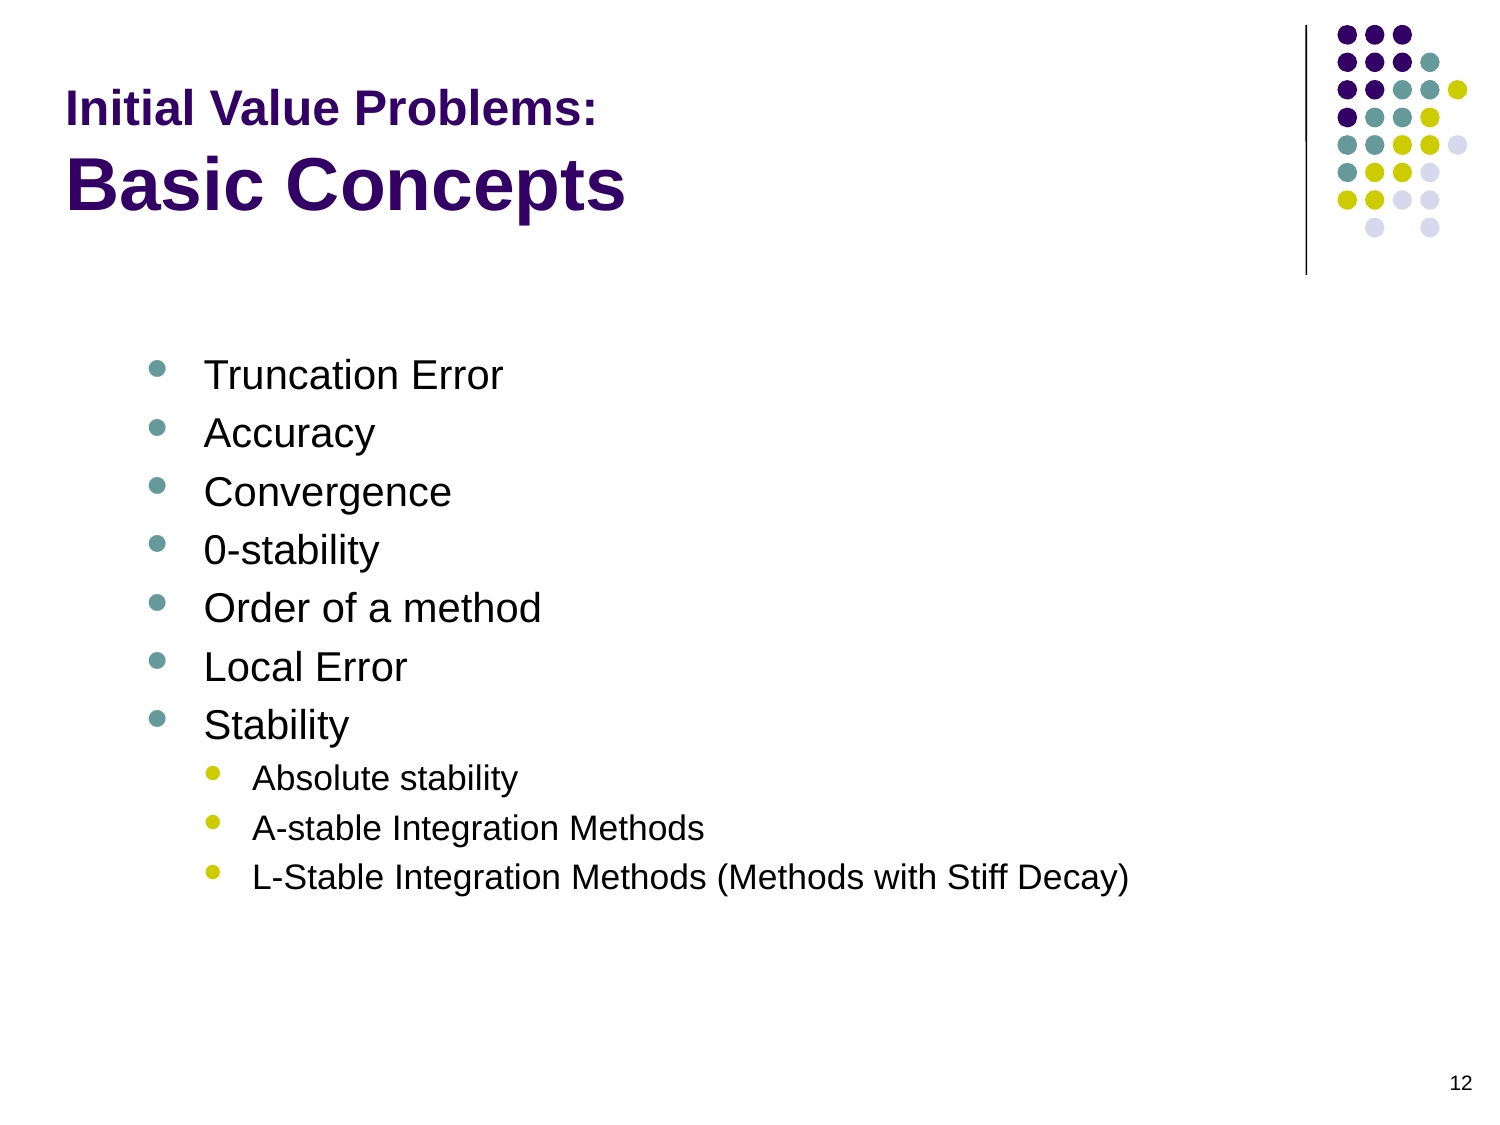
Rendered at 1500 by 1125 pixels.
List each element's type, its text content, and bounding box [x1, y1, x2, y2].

slide_number 12 [1362, 1062, 1488, 1113]
title Initial Value Problems: Basic Concepts [49, 19, 1313, 233]
list Truncation Error Accuracy Convergence 0-stability Order of a method Local Error Stability Absolute stability A-stable Integration Methods L-Stable Integration Methods (Methods with Stiff Decay) [74, 281, 1426, 1038]
